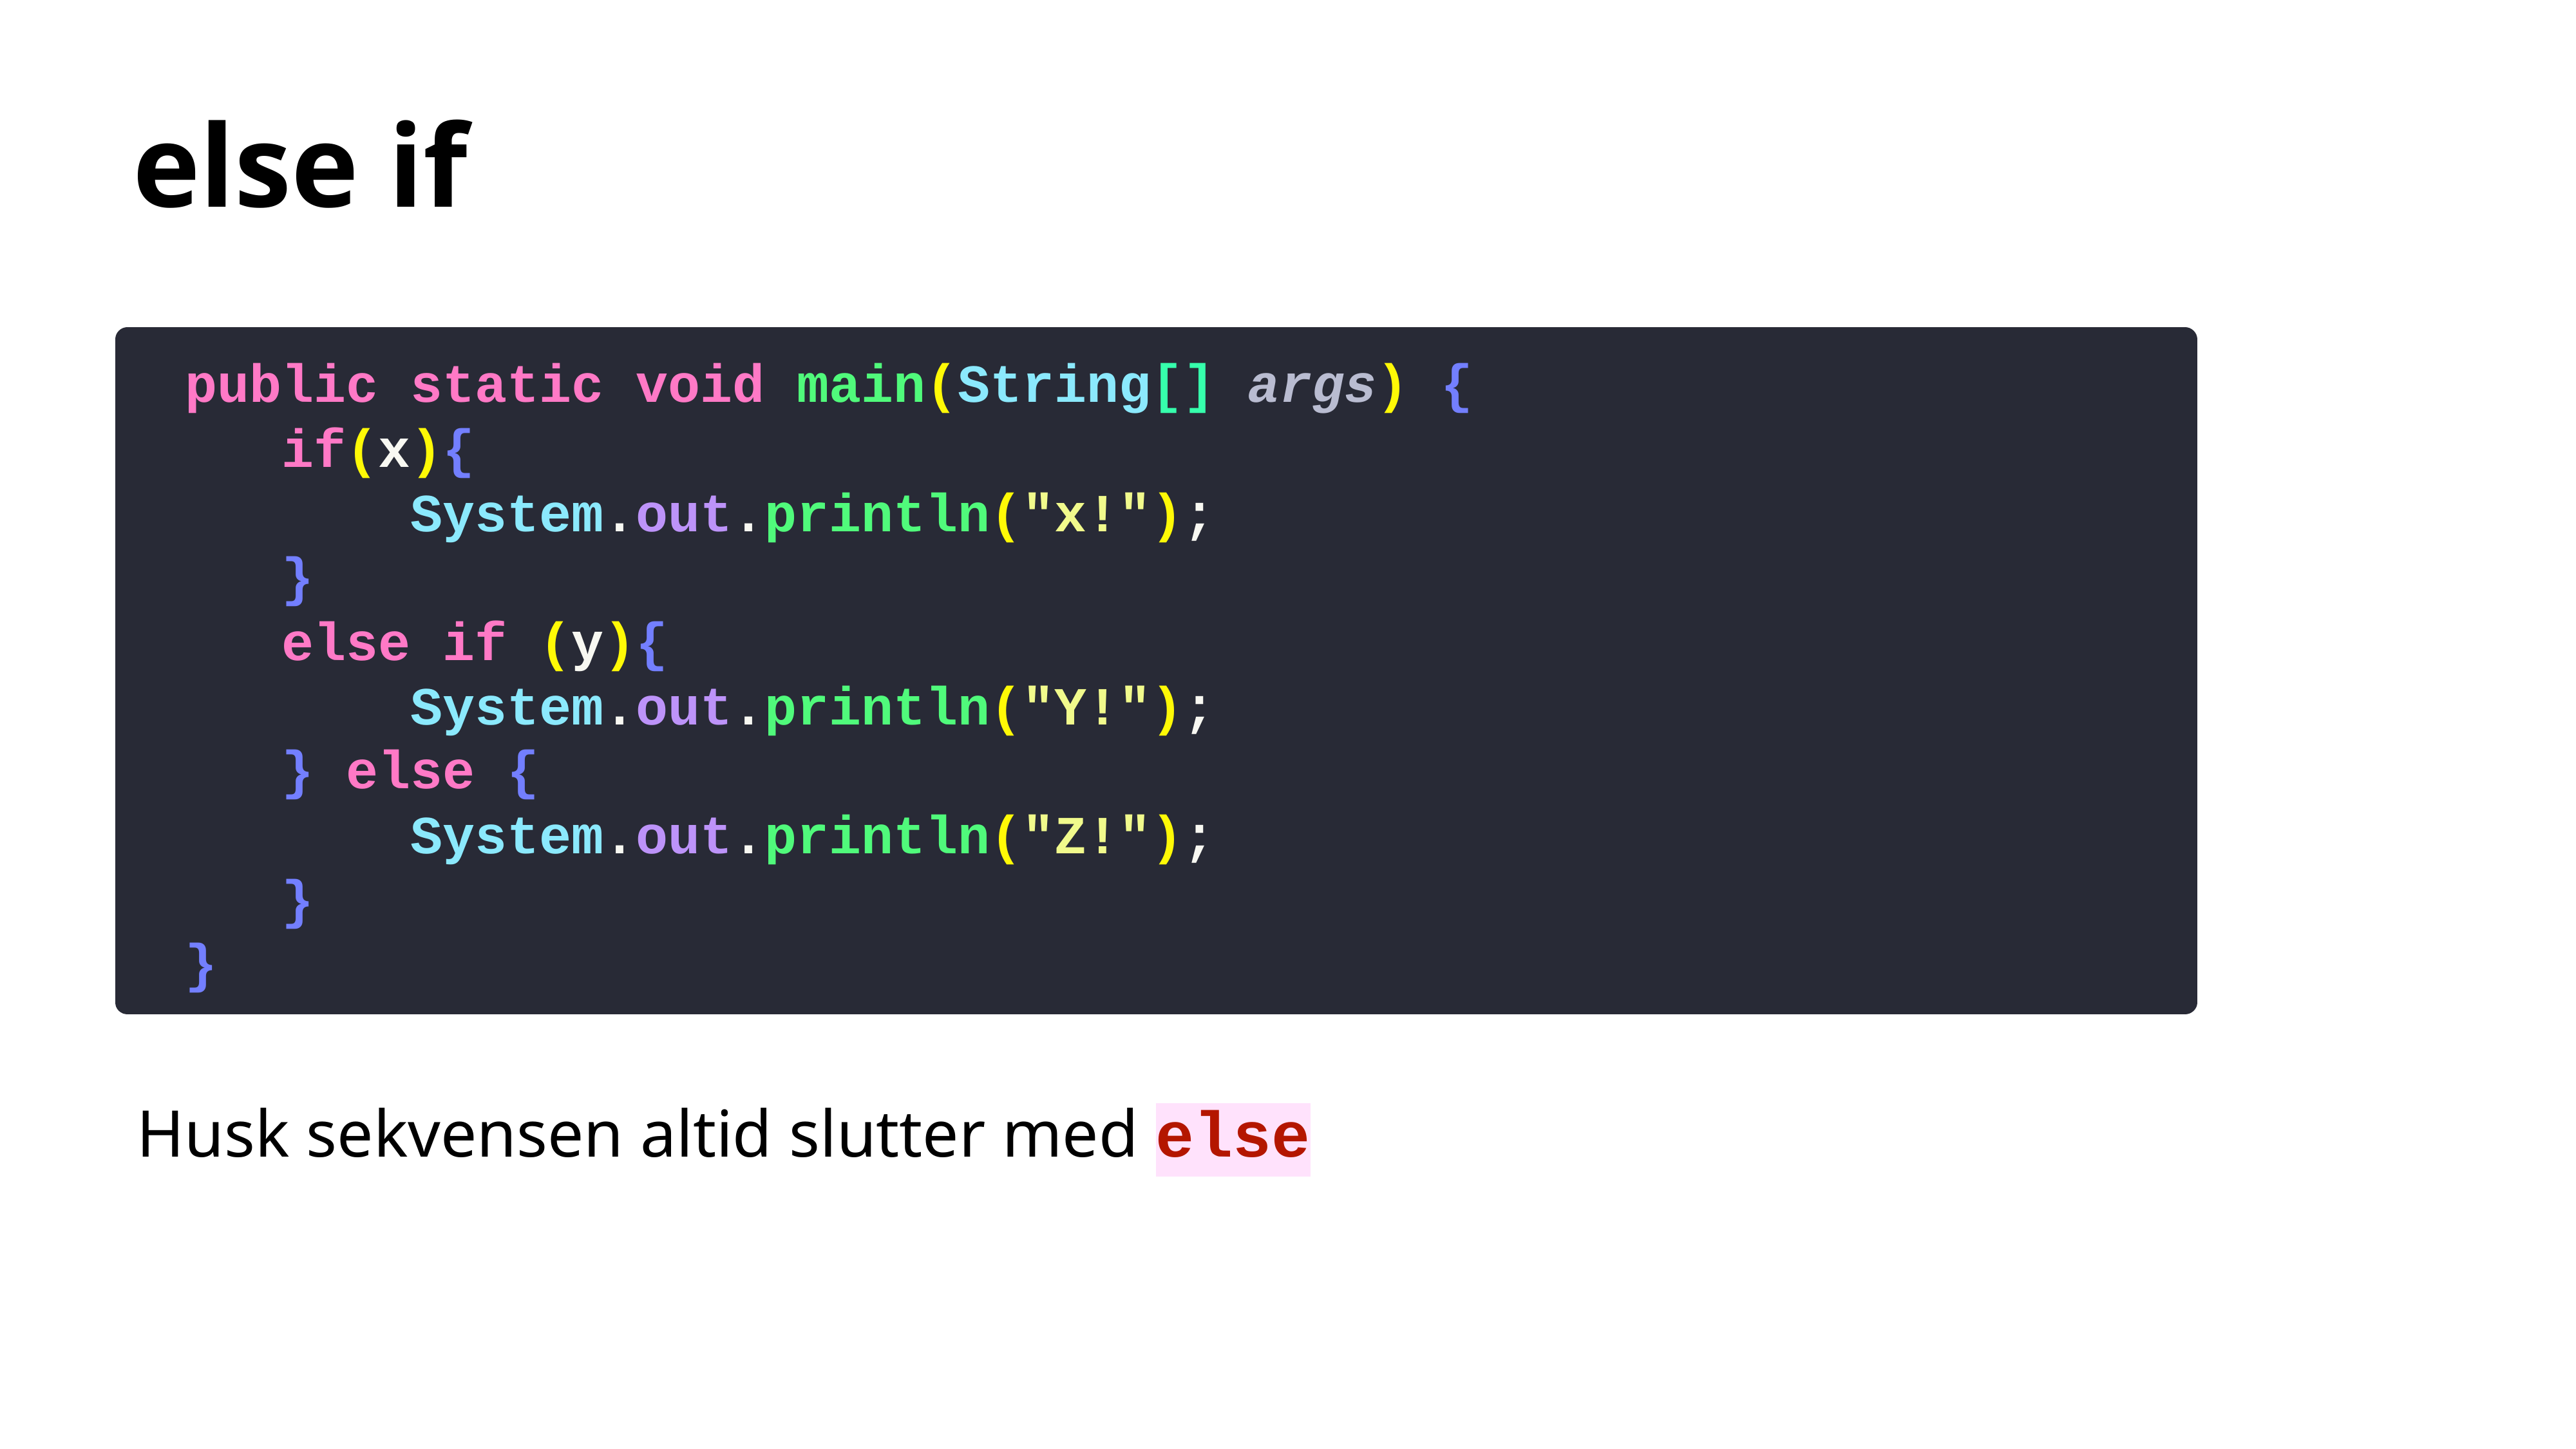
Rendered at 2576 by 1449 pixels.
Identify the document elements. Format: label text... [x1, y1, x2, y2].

text_box Husk sekvensen altid slutter med else [127, 1083, 1648, 1180]
text_box public static void main(String[] args) { if(x){ System.out.println("x!"); } else if (y){ System.out.println("Y!"); } else { System.out.println("Z!"); } } [127, 339, 2185, 1003]
title else if [127, 114, 2449, 266]
